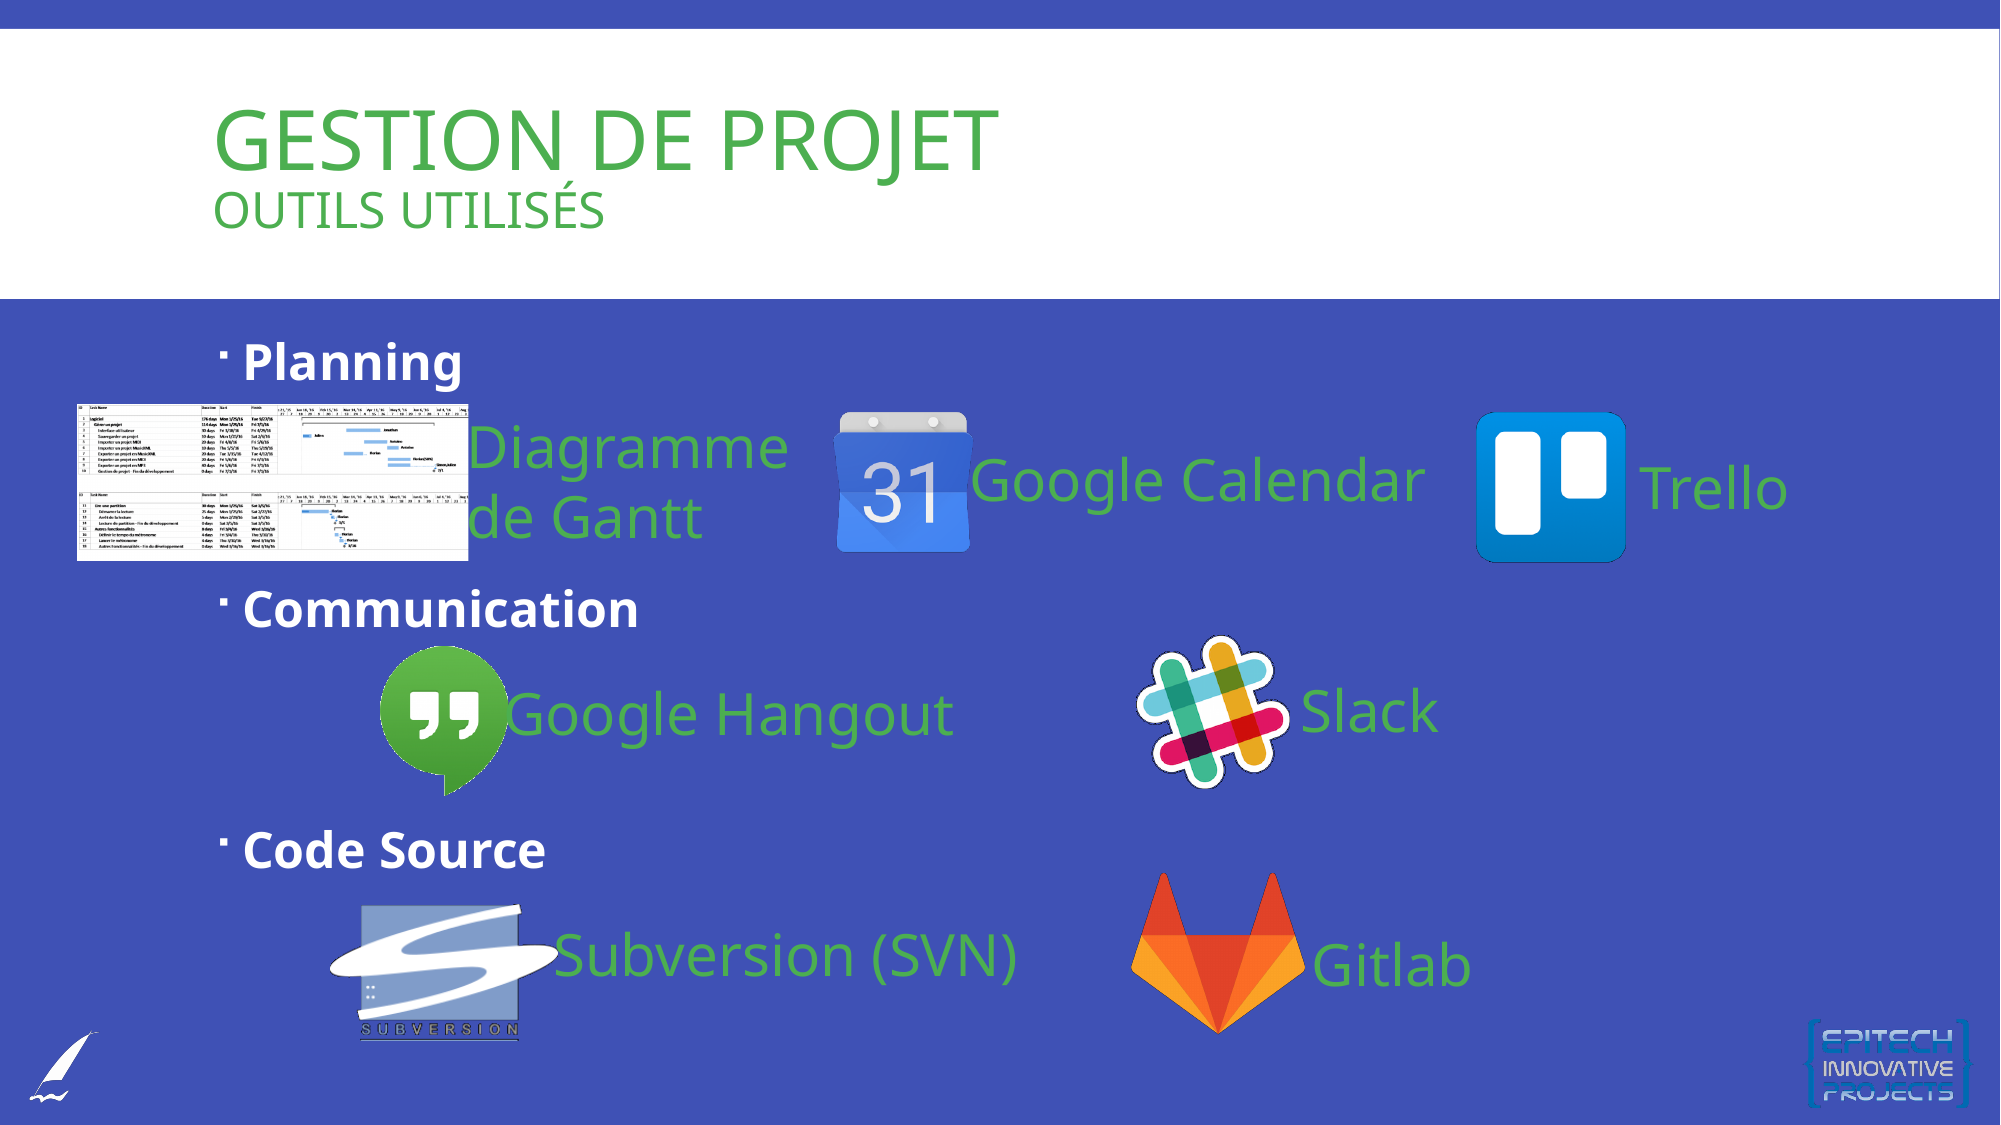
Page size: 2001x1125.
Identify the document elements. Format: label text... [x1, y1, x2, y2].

title Gestion de projet Outils utilisés [197, 46, 1803, 295]
picture [1130, 866, 1305, 1041]
picture [812, 390, 995, 573]
text_box Gitlab [1311, 921, 1489, 1006]
picture [1469, 405, 1632, 568]
picture [1801, 1019, 1974, 1108]
text_box Diagramme de Gantt [471, 402, 805, 558]
text_box Google Calendar [1001, 435, 1442, 521]
picture [1136, 635, 1291, 790]
text_box Subversion (SVN) [565, 910, 1033, 996]
picture [25, 1019, 107, 1109]
picture [330, 903, 558, 1041]
picture [76, 404, 469, 562]
text_box Slack [1298, 666, 1454, 752]
text_box Google Hangout [525, 669, 970, 755]
text_box Trello [1638, 443, 1805, 529]
list Planning Communication Code Source [197, 329, 1803, 1020]
picture [369, 646, 519, 796]
